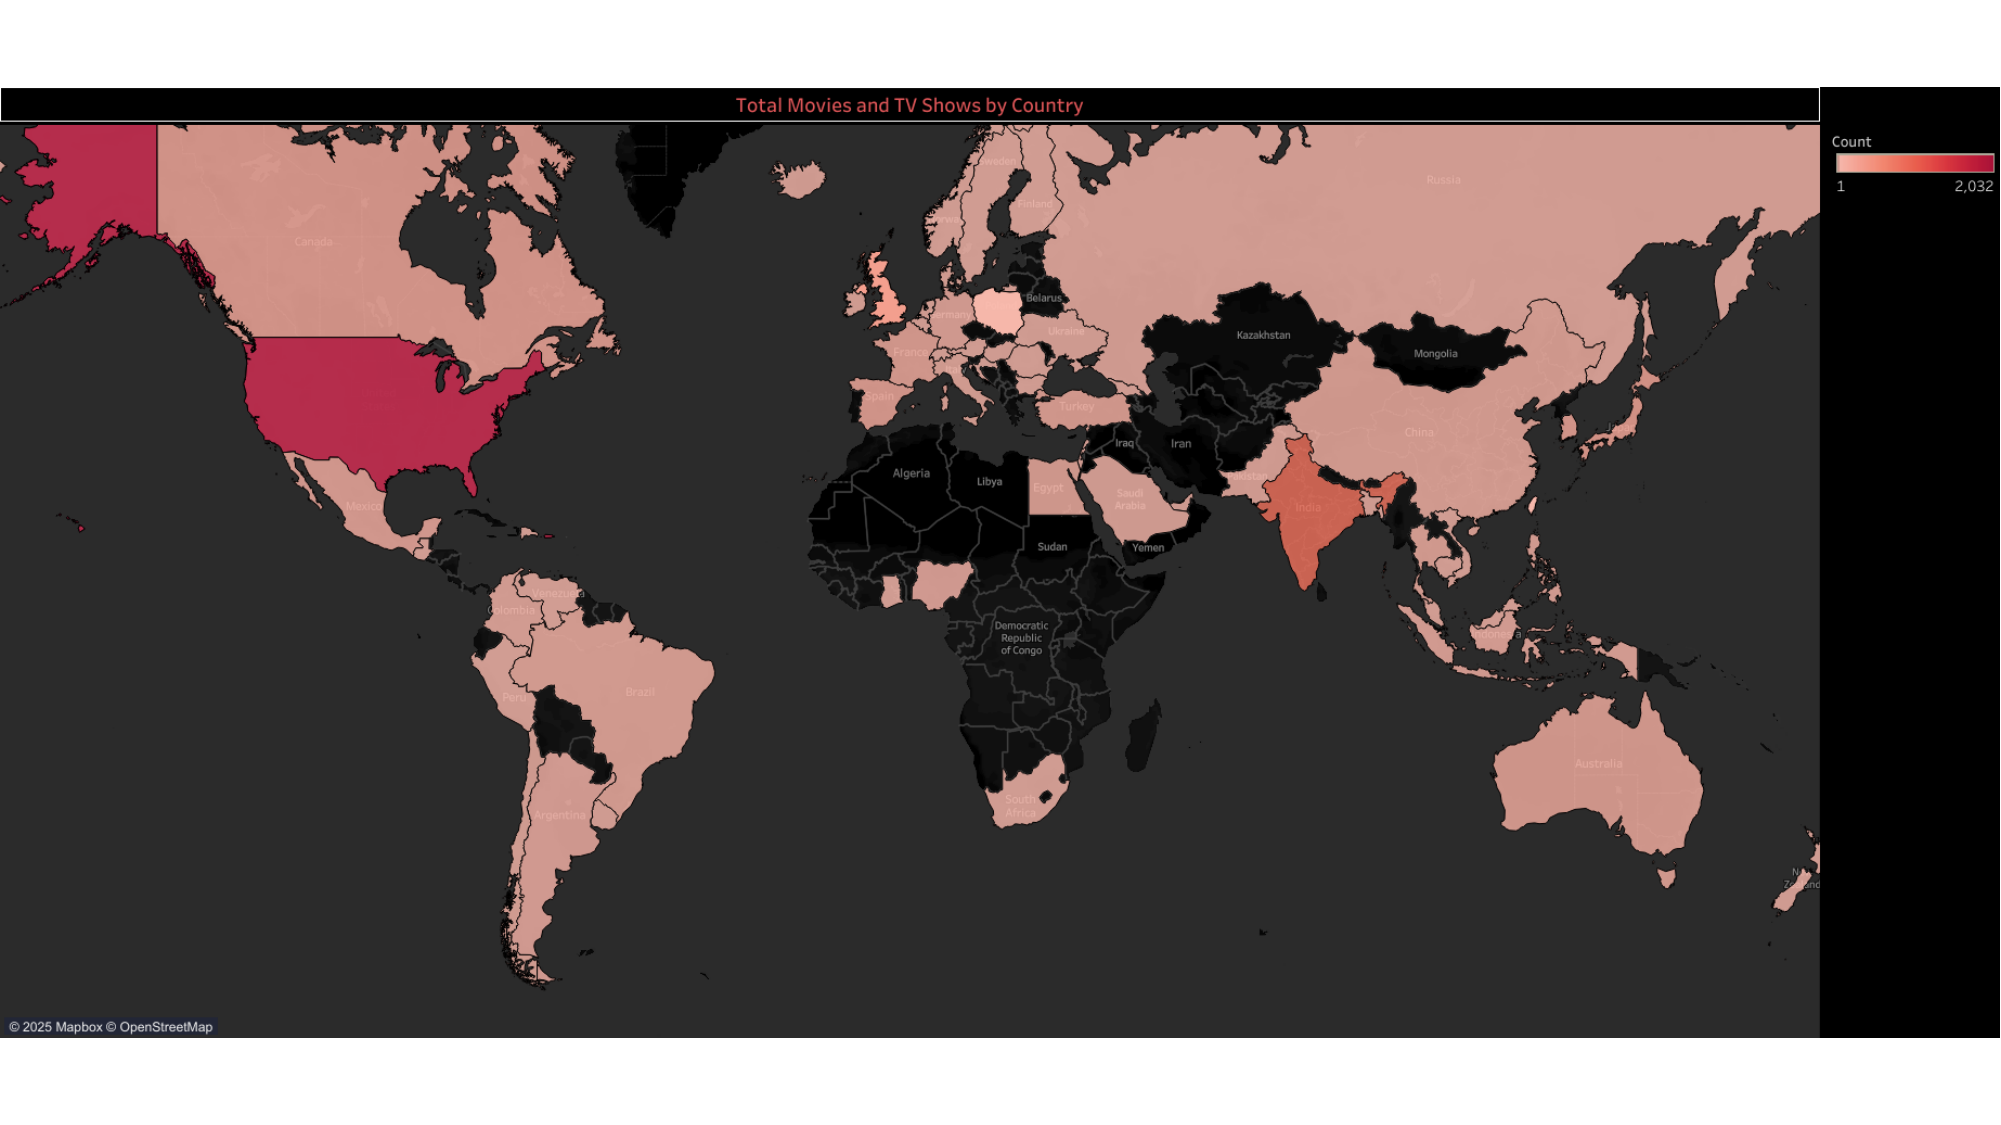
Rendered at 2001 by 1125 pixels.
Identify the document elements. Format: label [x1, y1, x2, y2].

picture [0, 87, 2000, 1038]
